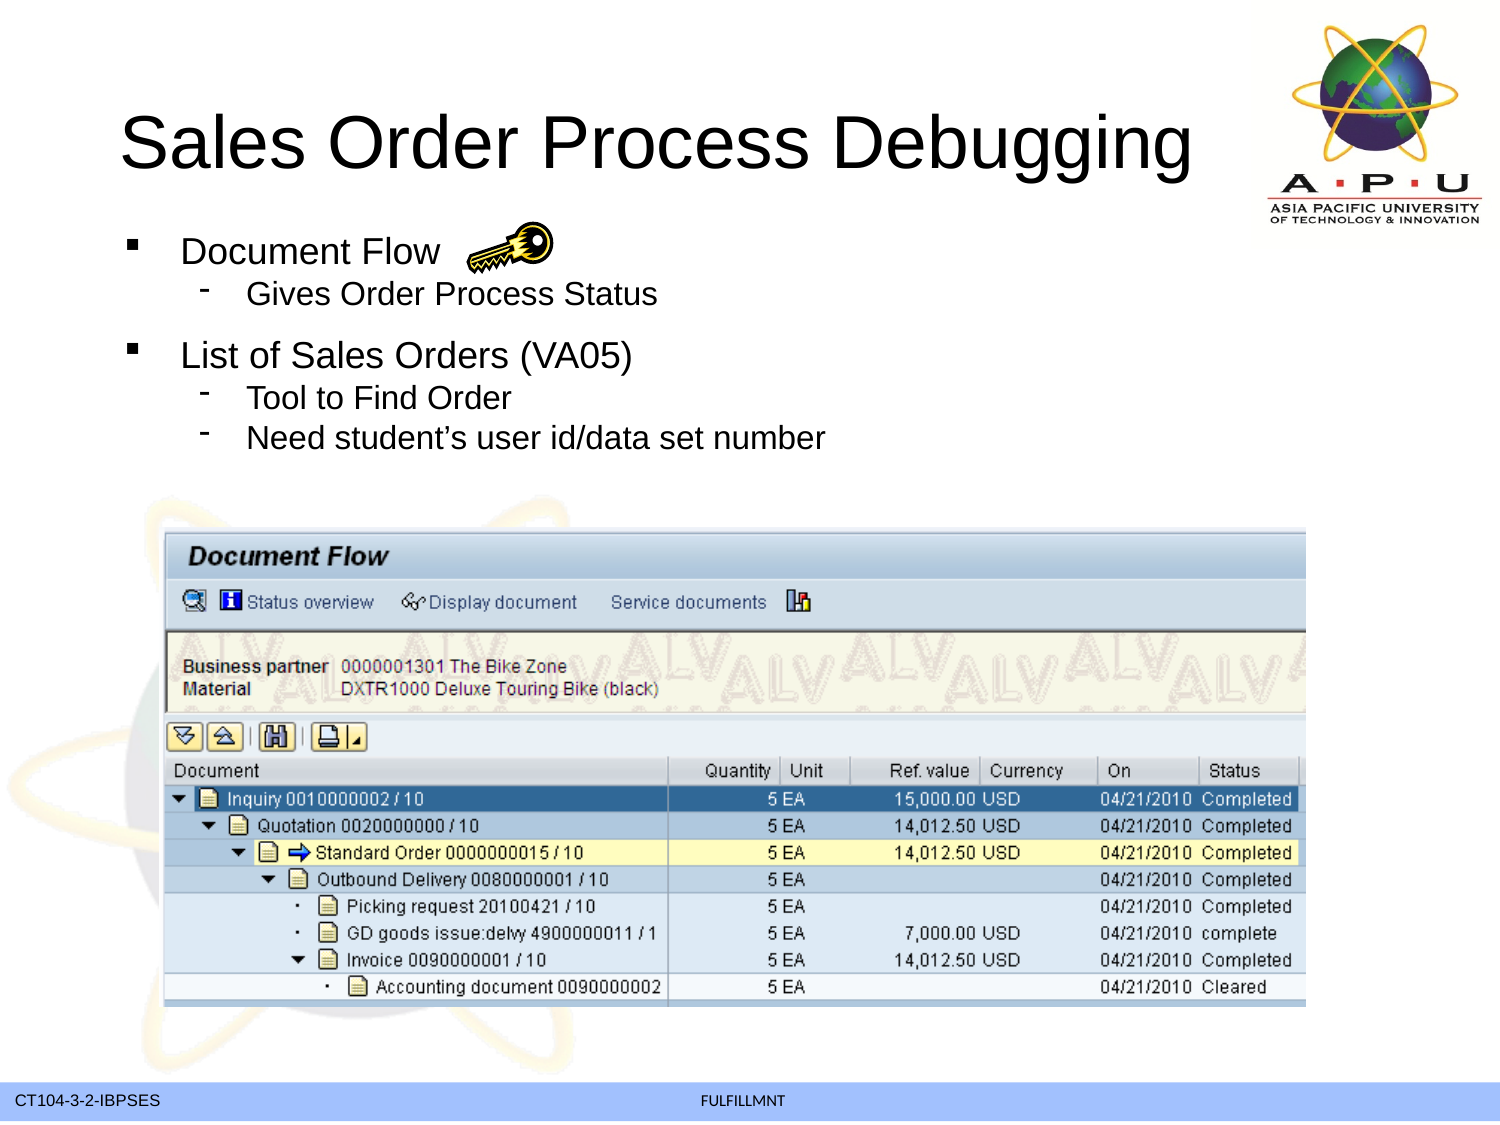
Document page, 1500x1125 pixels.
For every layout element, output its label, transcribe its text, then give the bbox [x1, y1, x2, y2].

picture [159, 526, 1306, 1008]
picture [1251, 0, 1500, 249]
text_box Document Flow Gives Order Process Status List of Sales Orders (VA05) Tool to Find Order Need student’s user id/data set number [109, 219, 1415, 857]
title Sales Order Process Debugging [79, 45, 1235, 233]
picture [466, 220, 555, 275]
